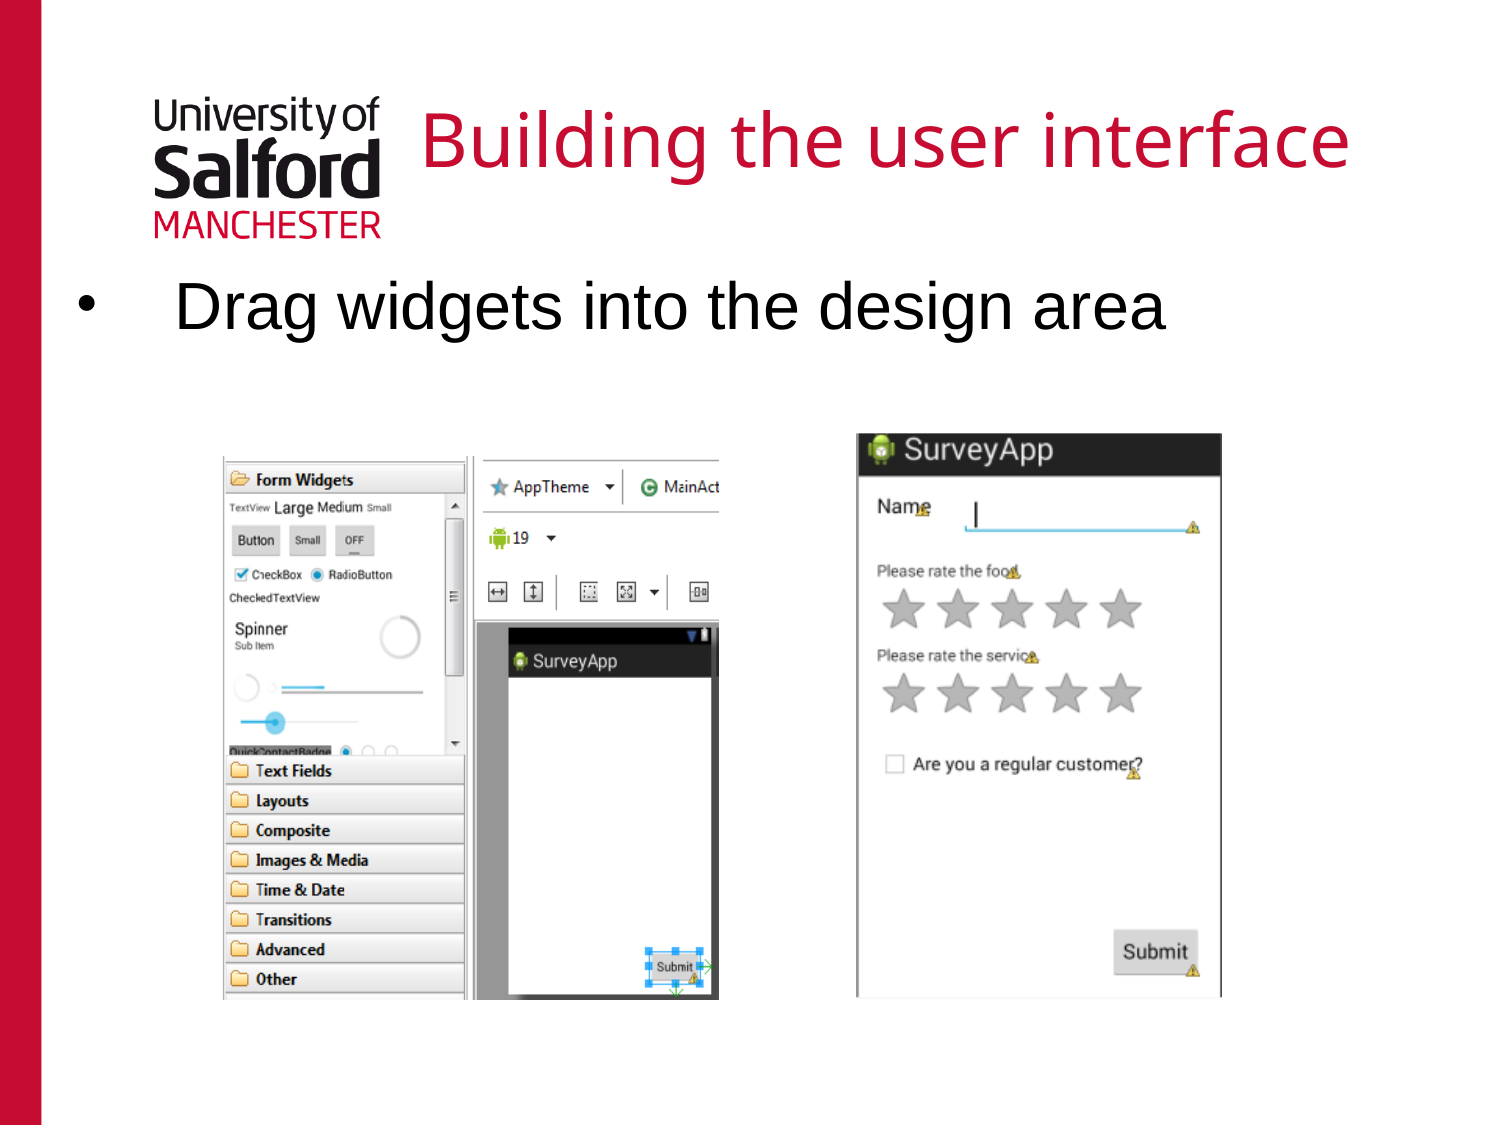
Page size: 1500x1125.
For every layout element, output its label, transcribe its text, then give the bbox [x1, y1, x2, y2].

picture [855, 432, 1223, 999]
list Drag widgets into the design area [74, 263, 1424, 1005]
picture [218, 455, 719, 1000]
title Building the user interface [419, 44, 1424, 232]
picture [101, 42, 434, 263]
